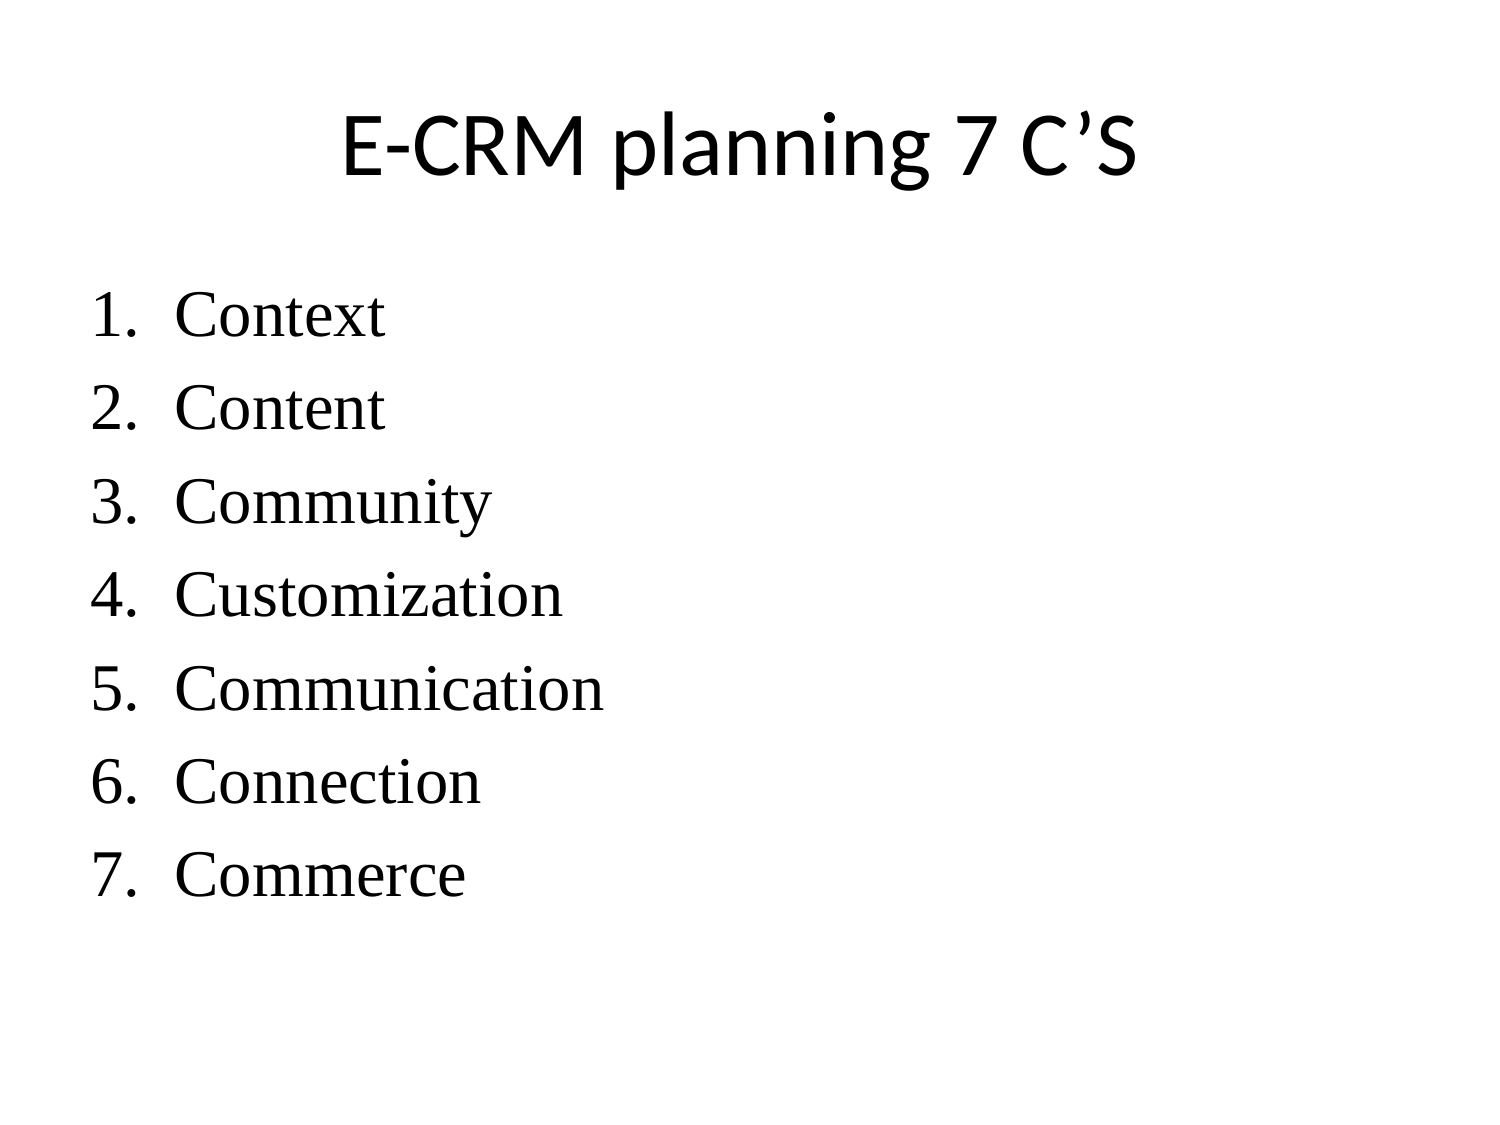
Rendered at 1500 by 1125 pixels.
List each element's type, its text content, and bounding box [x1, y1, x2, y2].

title E-CRM planning 7 C’S [75, 45, 1425, 233]
list Context Content Community Customization Communication Connection Commerce [75, 262, 1425, 1005]
